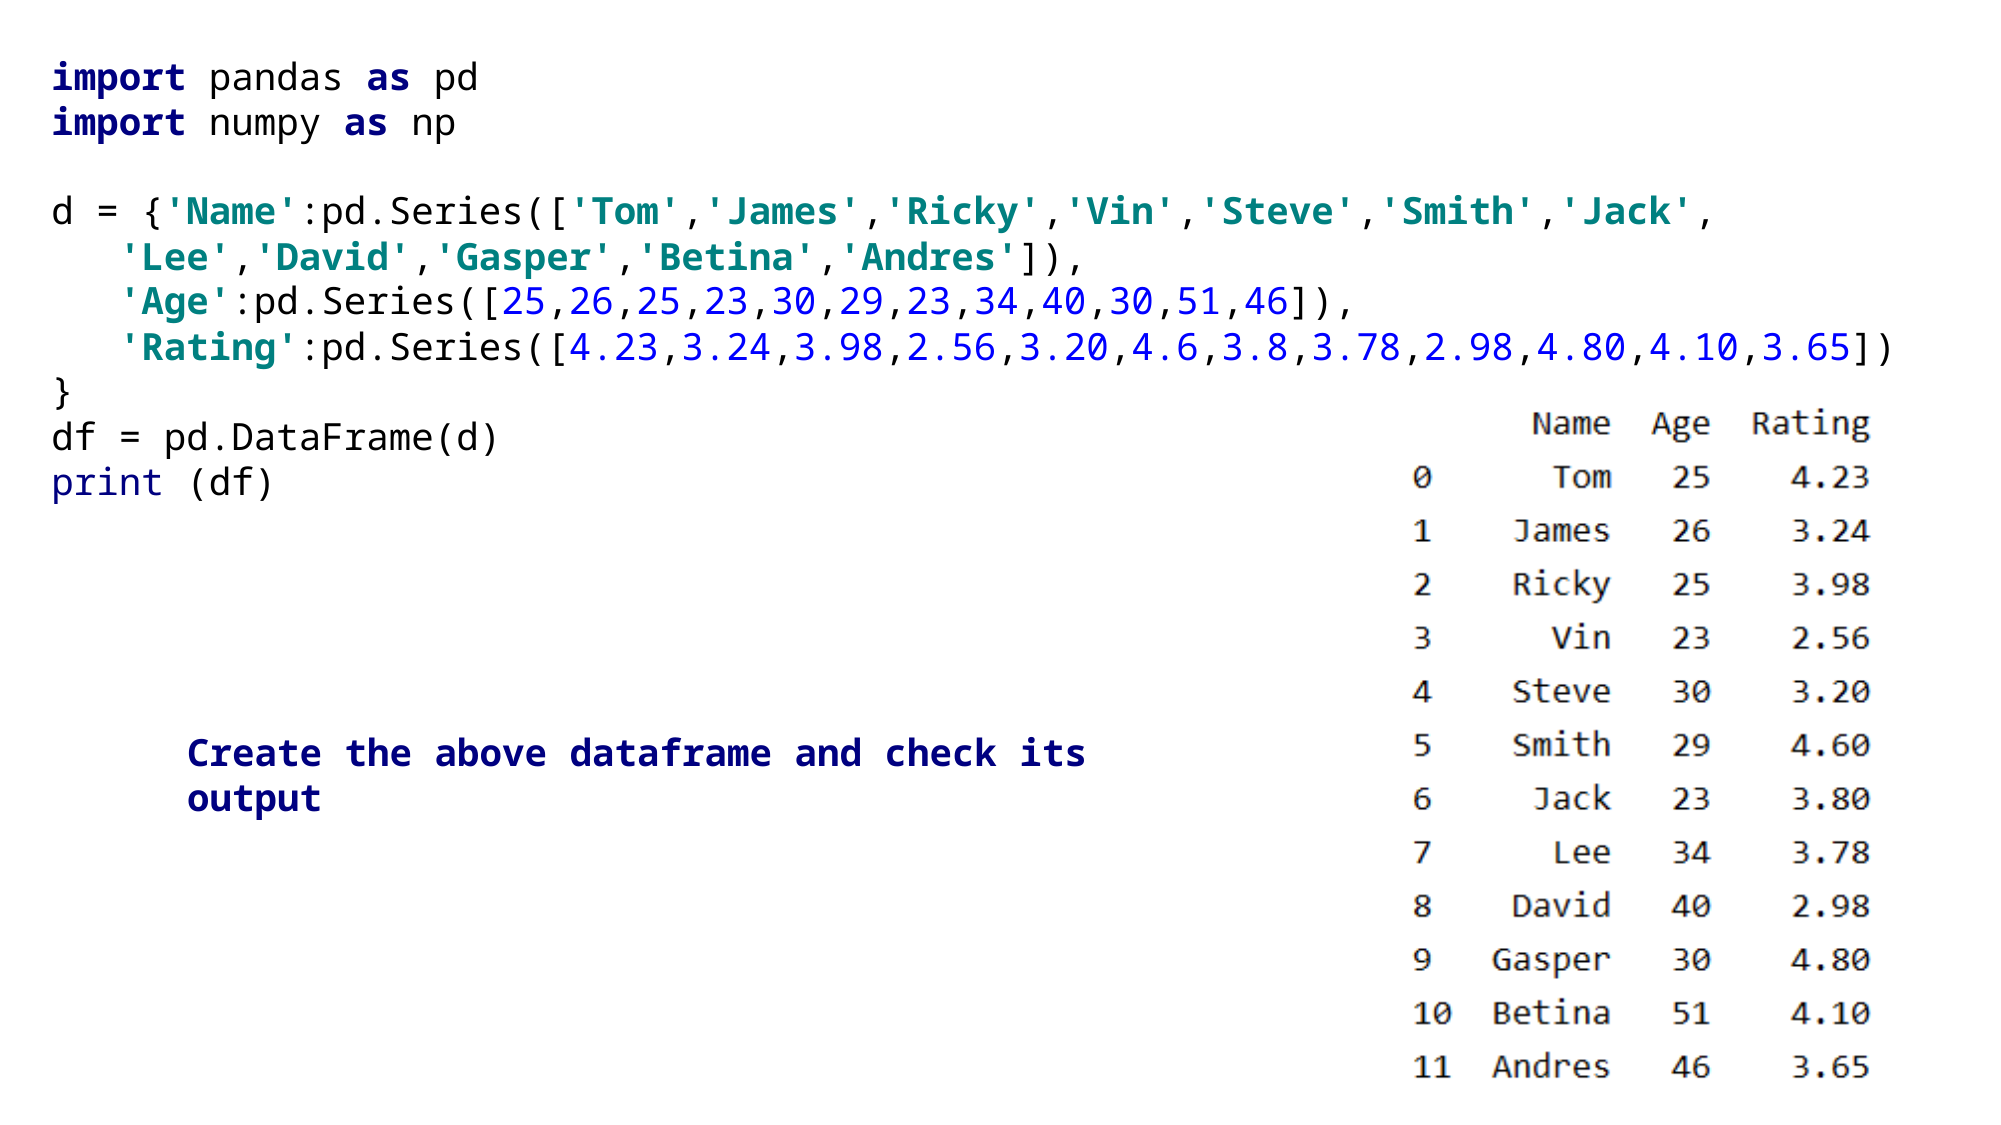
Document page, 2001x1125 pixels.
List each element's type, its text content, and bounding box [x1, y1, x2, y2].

text_box Create the above dataframe and check its output [172, 721, 1209, 827]
picture [1401, 399, 1895, 1096]
text_box import pandas as pd import numpy as np d = {'Name':pd.Series(['Tom','James','Ricky','Vin','Steve','Smith','Jack', 'Lee','David','Gasper','Betina','Andres']), 'Age':pd.Series([25,26,25,23,30,29,23,34,40,30,51,46]), 'Rating':pd.Series([4.23,3.24,3.98,2.56,3.20,4.6,3.8,3.78,2.98,4.80,4.10,3.65]) } df = pd.DataFrame(d) print (df) [36, 45, 1970, 510]
